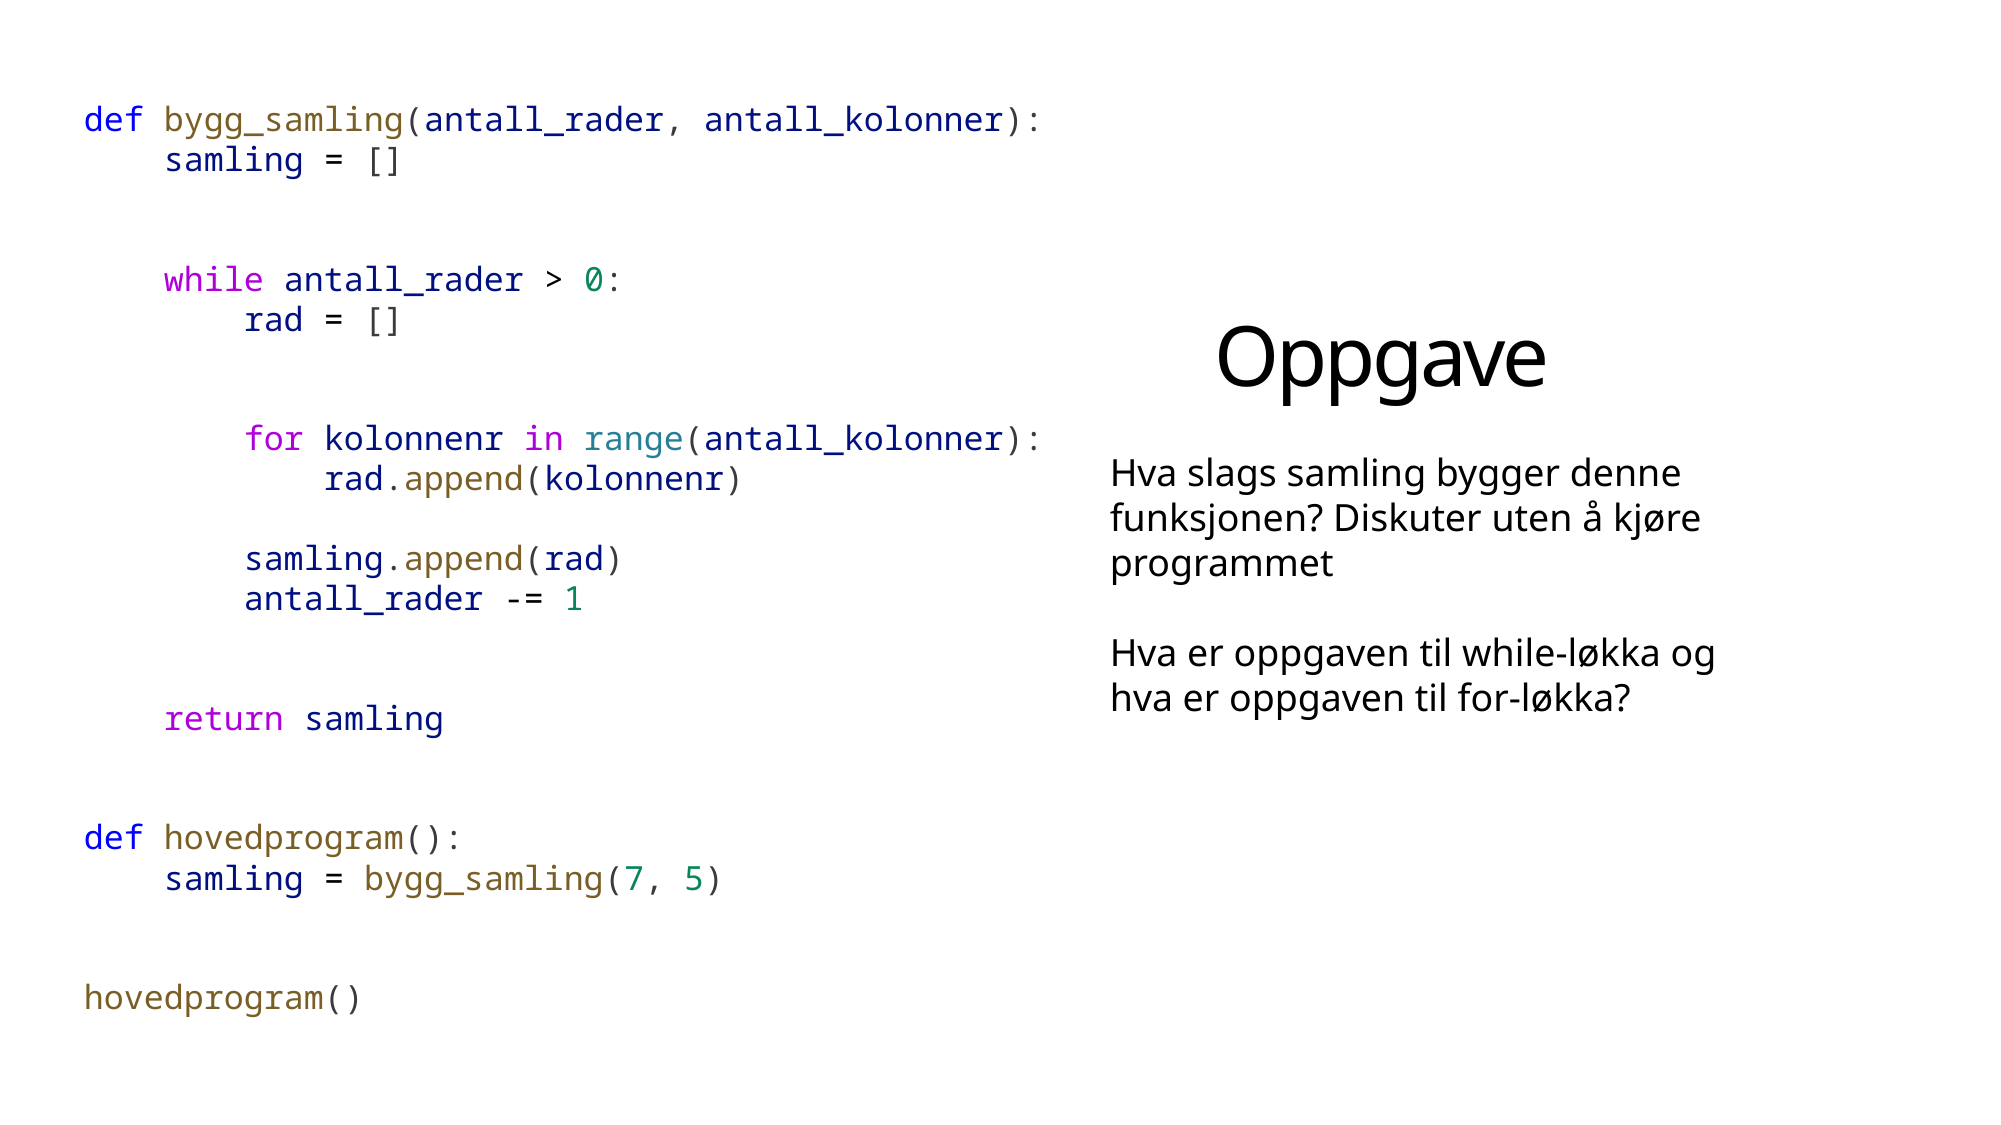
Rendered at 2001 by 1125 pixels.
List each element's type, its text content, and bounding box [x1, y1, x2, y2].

text_box Hva slags samling bygger denne funksjonen? Diskuter uten å kjøre programmet Hva er oppgaven til while-løkka og hva er oppgaven til for-løkka? [1095, 442, 1776, 817]
title Oppgave [1522, 159, 1670, 442]
text_box def bygg_samling(antall_rader, antall_kolonner): samling = [] while antall_rader > 0: rad = [] for kolonnenr in range(antall_kolonner): rad.append(kolonnenr) samling.append(rad) antall_rader -= 1 return samling def hovedprogram(): samling = bygg_samling(7, 5) hovedprogram() [69, 90, 1522, 1024]
